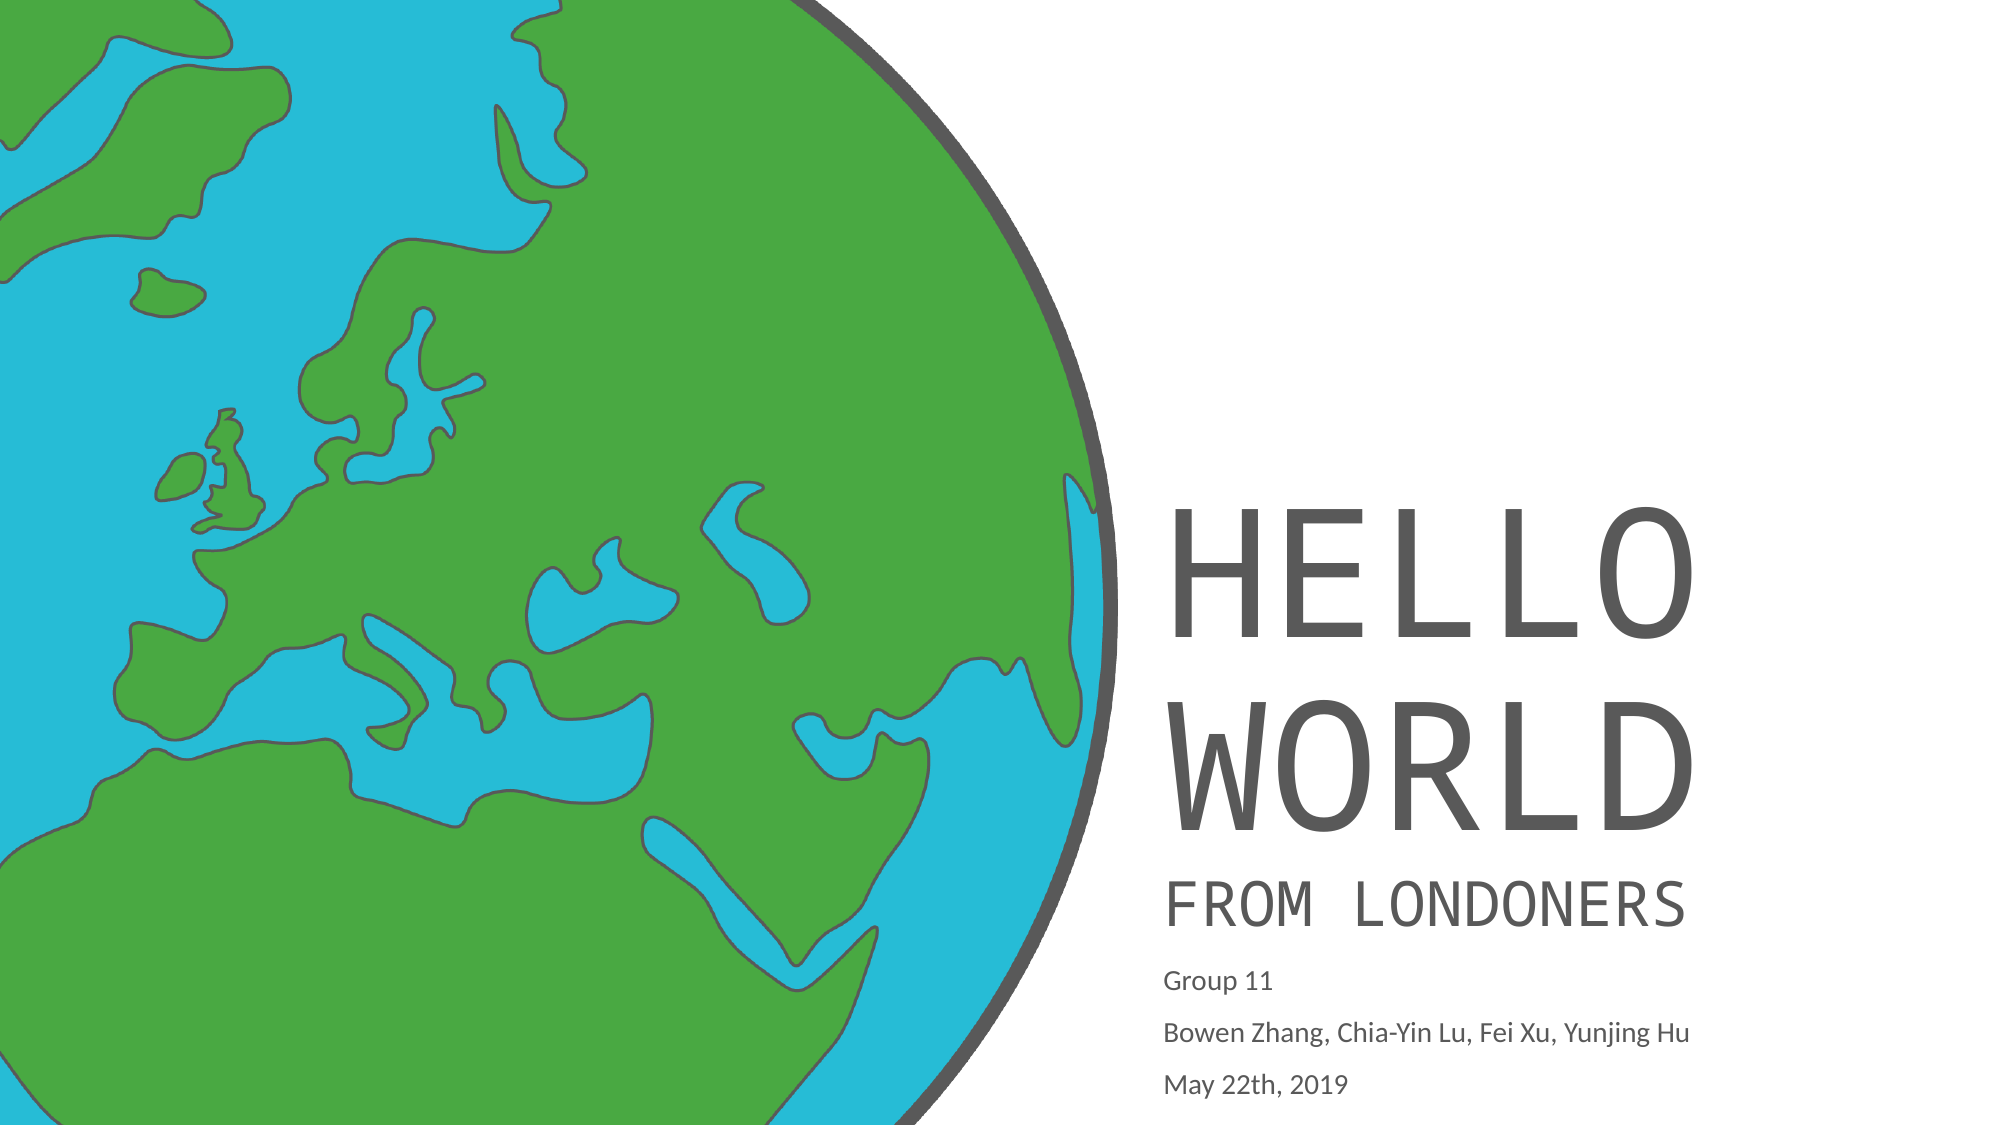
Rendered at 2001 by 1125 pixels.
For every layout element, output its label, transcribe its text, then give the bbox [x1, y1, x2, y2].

picture [0, 0, 1118, 1125]
text_box Group 11 Bowen Zhang, Chia-Yin Lu, Fei Xu, Yunjing Hu May 22th, 2019 [1148, 957, 1716, 1125]
subtitle FROM LONDONERS [1148, 865, 1738, 949]
title HELLO WORLD [1148, 486, 1738, 865]
